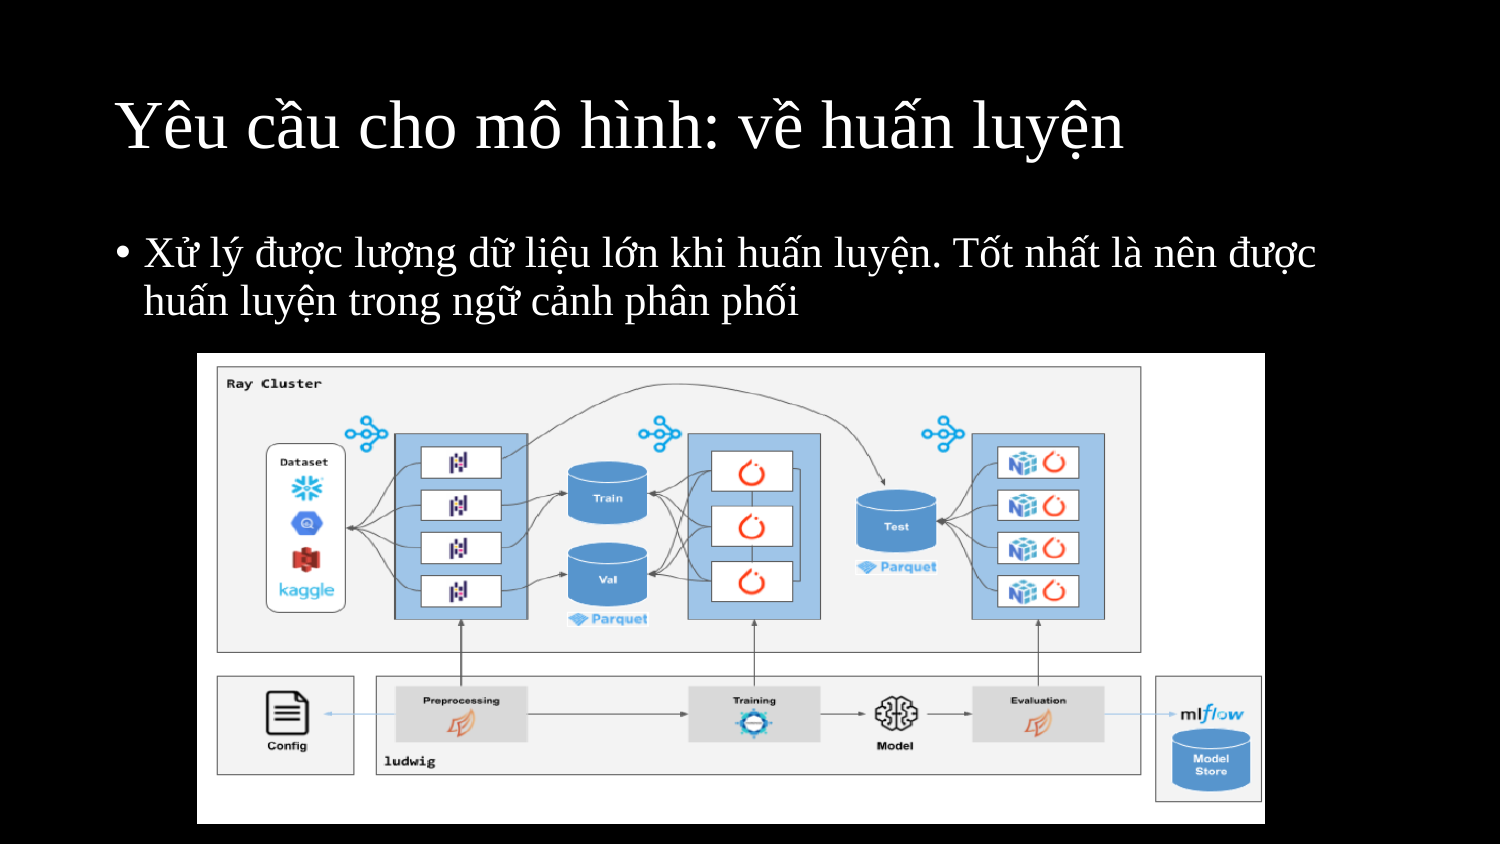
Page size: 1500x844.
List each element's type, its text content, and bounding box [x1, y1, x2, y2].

list Xử lý được lượng dữ liệu lớn khi huấn luyện. Tốt nhất là nên được huấn luyện trong ngữ cảnh phân phối [103, 224, 1397, 760]
picture [197, 353, 1265, 825]
title Yêu cầu cho mô hình: về huấn luyện [103, 44, 1397, 208]
